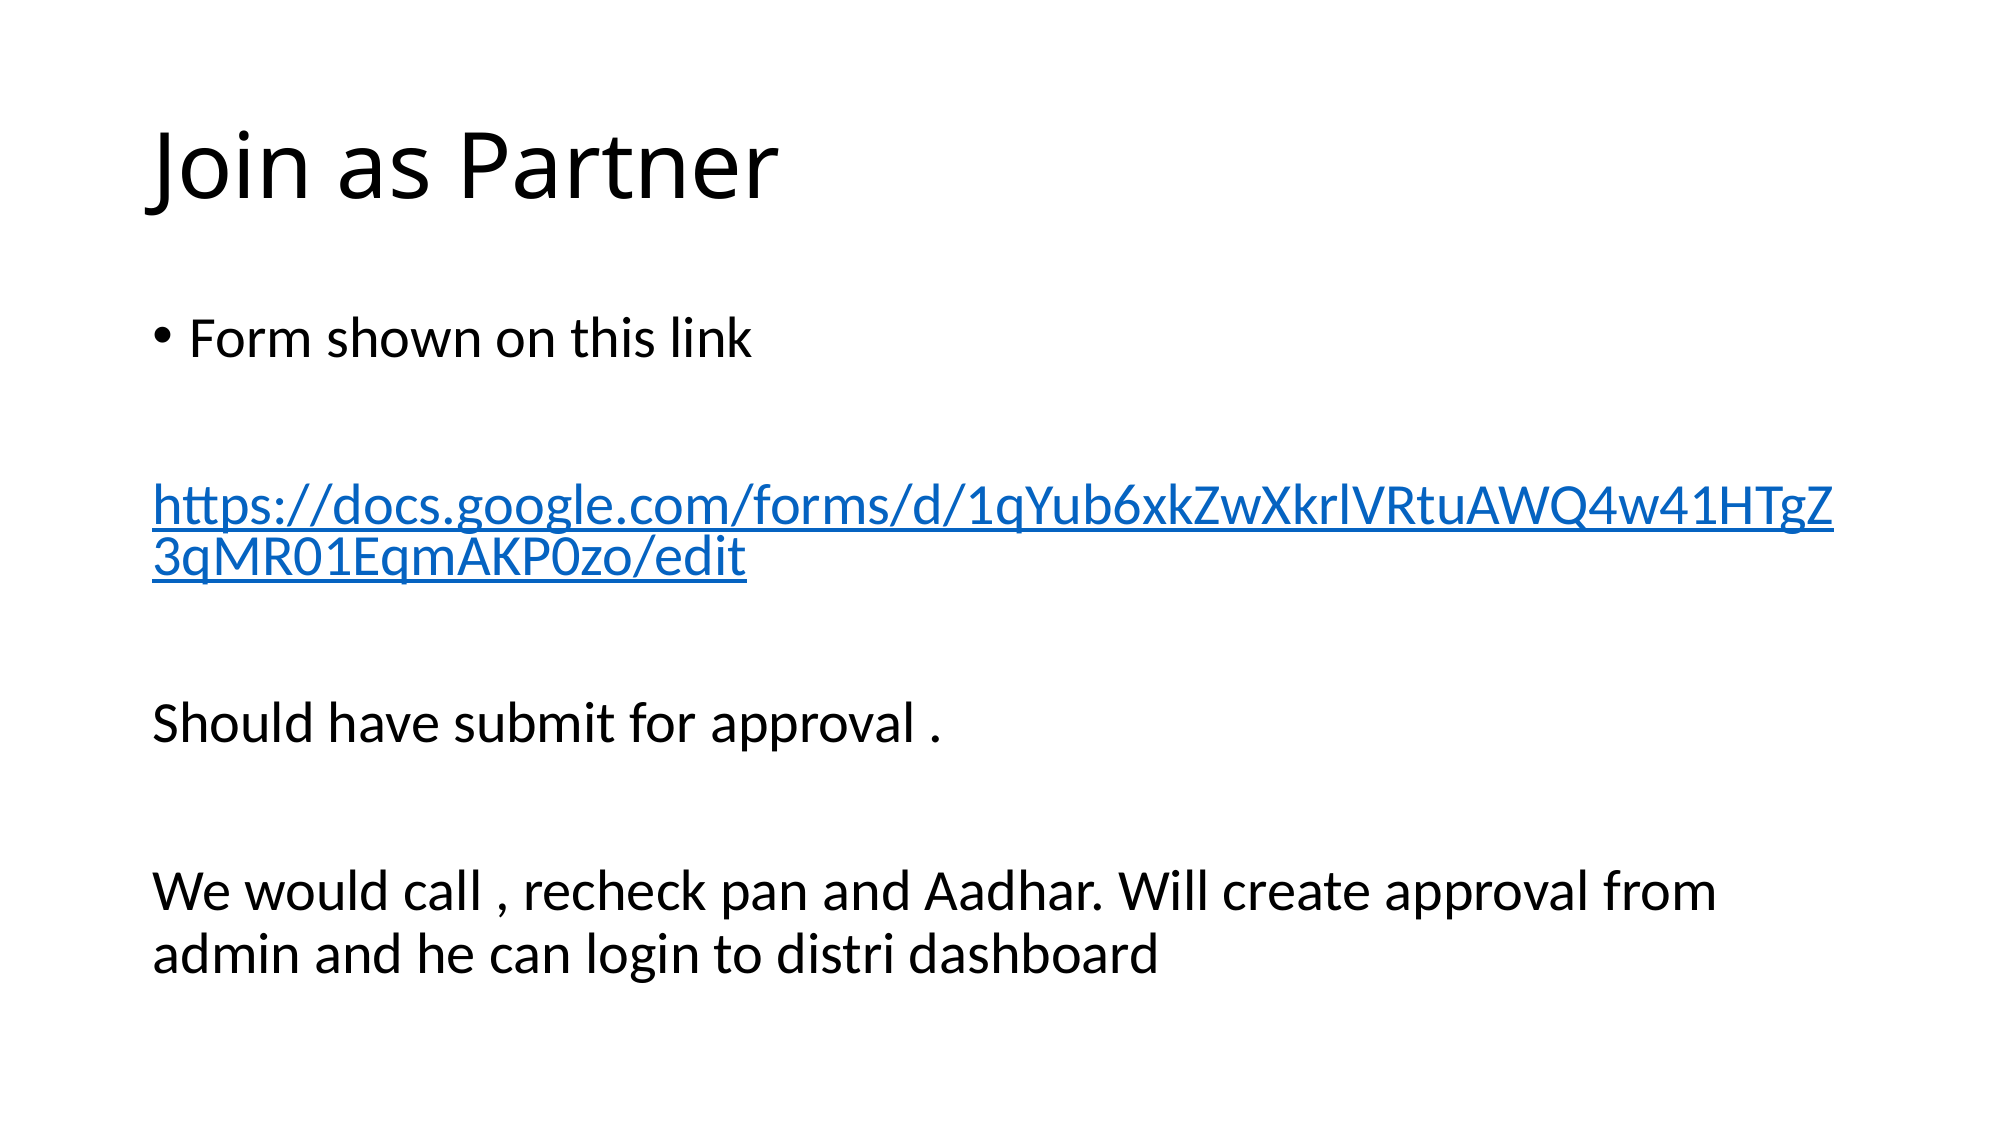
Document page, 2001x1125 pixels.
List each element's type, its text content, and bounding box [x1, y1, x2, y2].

list Form shown on this link https://docs.google.com/forms/d/1qYub6xkZwXkrlVRtuAWQ4w41HTgZ3qMR01EqmAKP0zo/edit Should have submit for approval . We would call , recheck pan and Aadhar. Will create approval from admin and he can login to distri dashboard [137, 299, 1863, 1014]
title Join as Partner [137, 59, 1863, 278]
